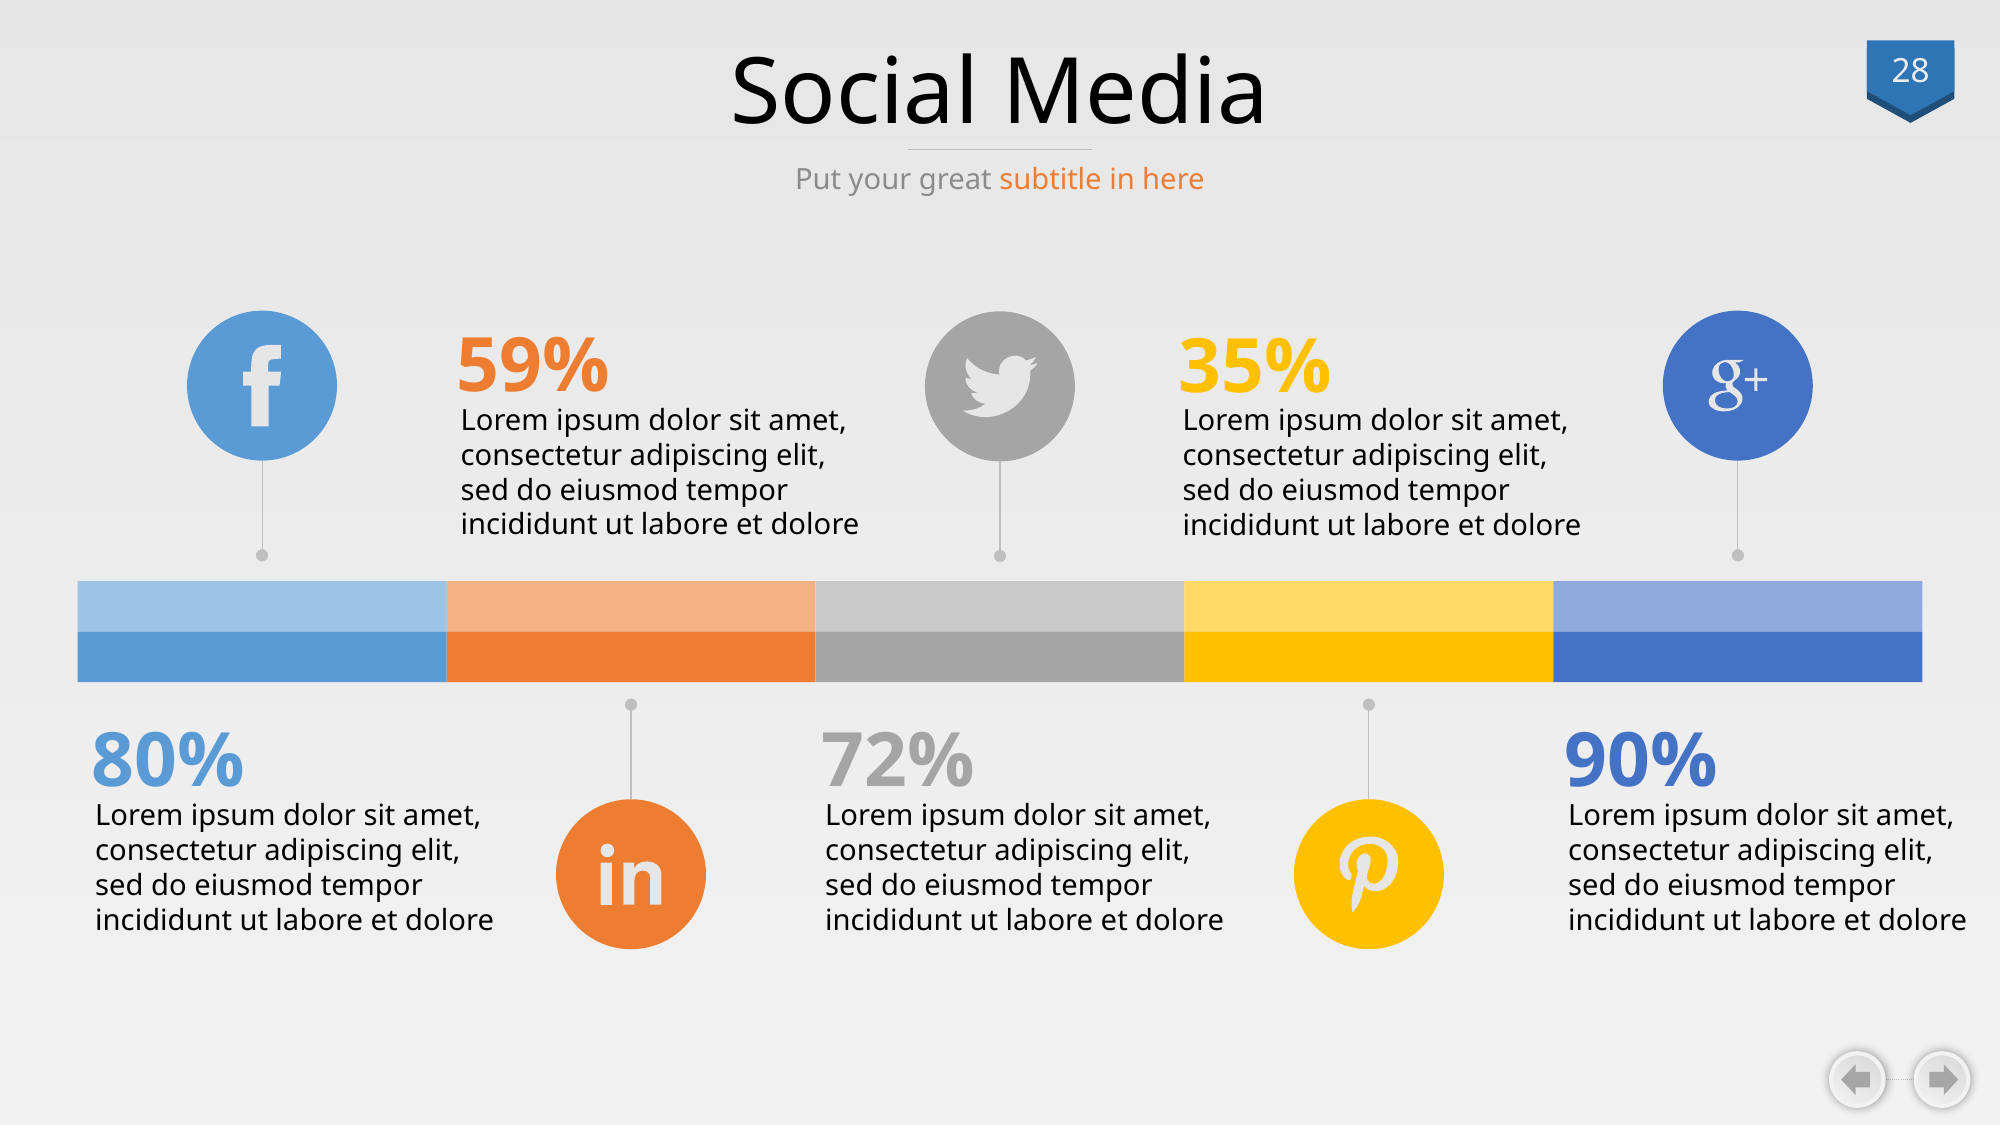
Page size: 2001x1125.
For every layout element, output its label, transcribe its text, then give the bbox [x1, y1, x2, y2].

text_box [1662, 310, 1813, 556]
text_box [1708, 359, 1768, 412]
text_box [186, 310, 338, 556]
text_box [555, 704, 706, 950]
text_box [1167, 309, 1614, 551]
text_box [80, 704, 526, 946]
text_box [1293, 704, 1444, 950]
slide_number 28 [1852, 41, 1969, 102]
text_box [600, 843, 662, 905]
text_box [445, 309, 892, 551]
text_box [77, 581, 1923, 683]
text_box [924, 311, 1075, 557]
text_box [810, 704, 1256, 946]
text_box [1553, 704, 1999, 946]
footer Put your great subtitle in here [662, 147, 1338, 208]
title Social Media [385, 28, 1615, 160]
